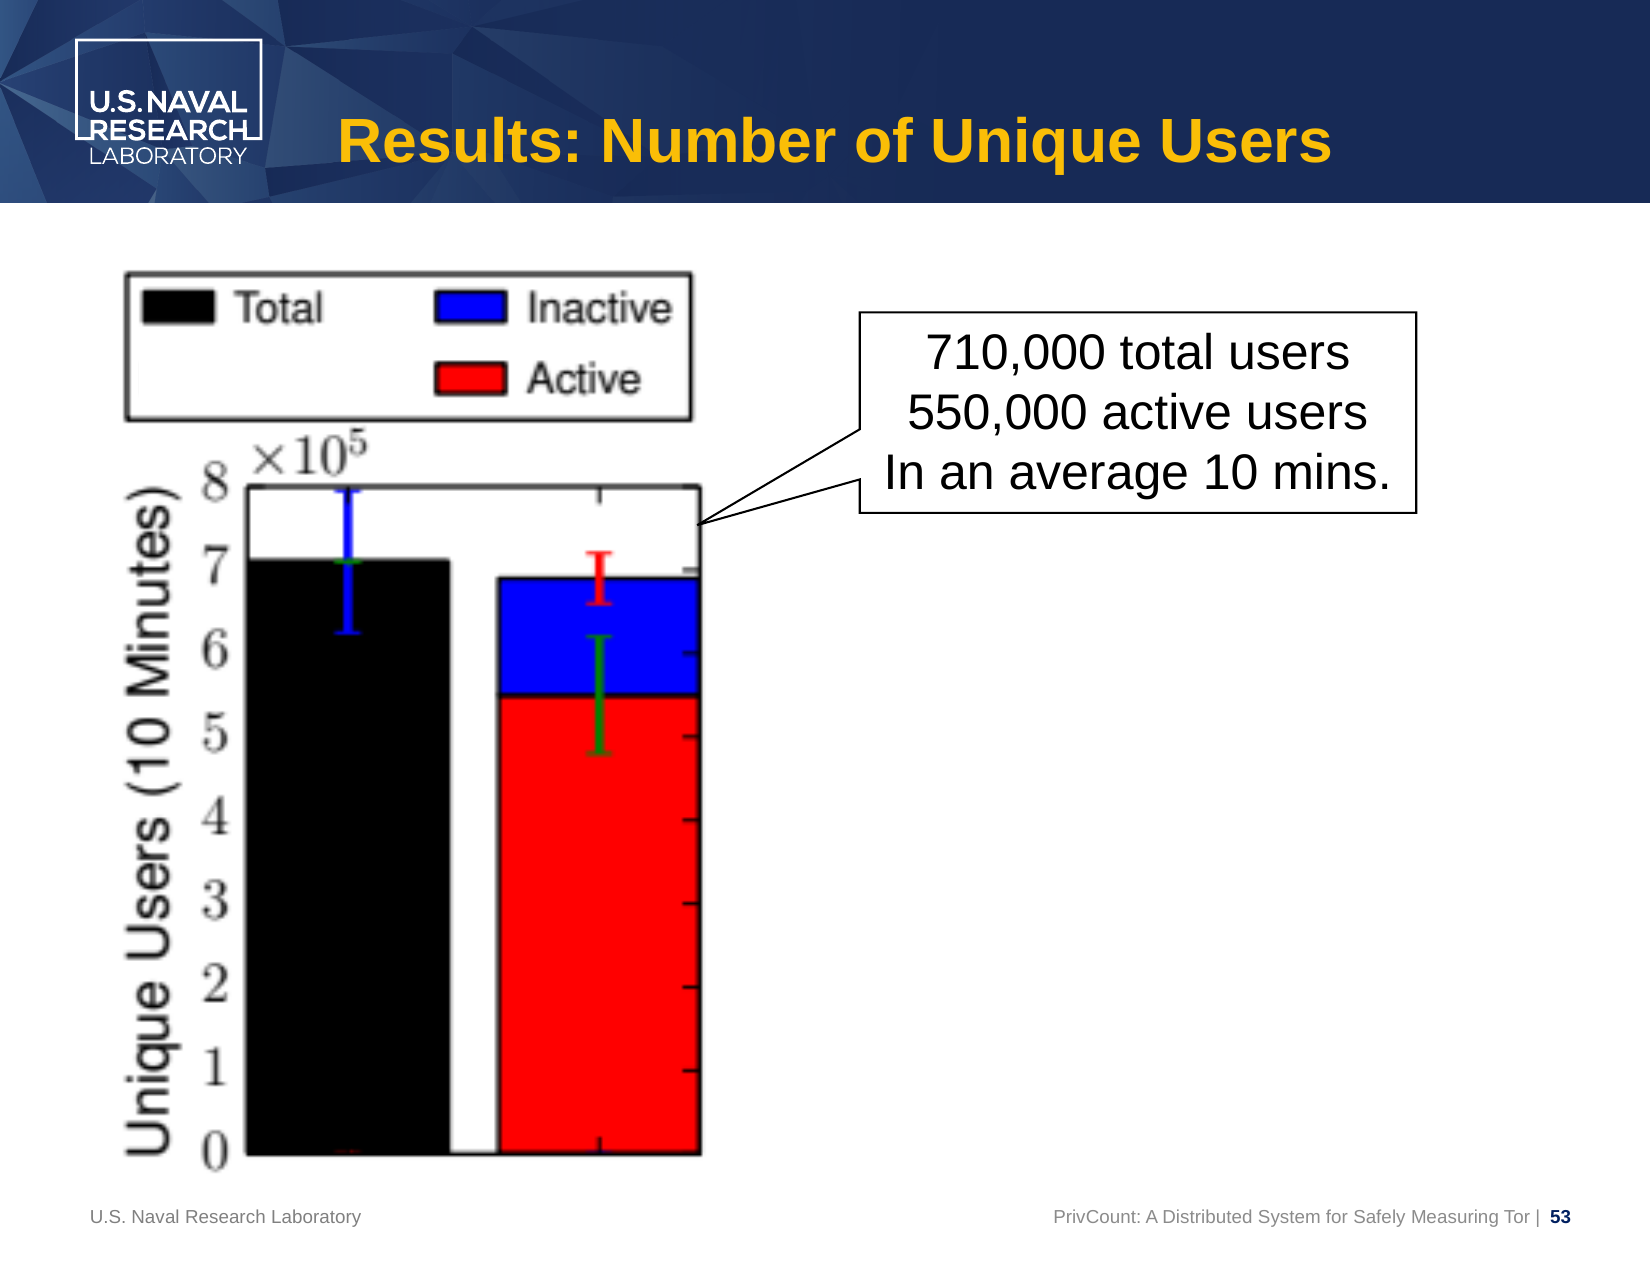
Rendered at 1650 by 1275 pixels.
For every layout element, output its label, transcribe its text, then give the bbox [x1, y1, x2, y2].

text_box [112, 256, 726, 1177]
title Results: Number of Unique Users [337, 104, 1538, 180]
footer U.S. Naval Research Laboratory [75, 1181, 632, 1250]
text_box 710,000 total users 550,000 active users In an average 10 mins. [726, 311, 1417, 518]
picture [0, 0, 1650, 203]
slide_number PrivCount: A Distributed System for Safely Measuring Tor | 53 [1012, 1181, 1572, 1250]
